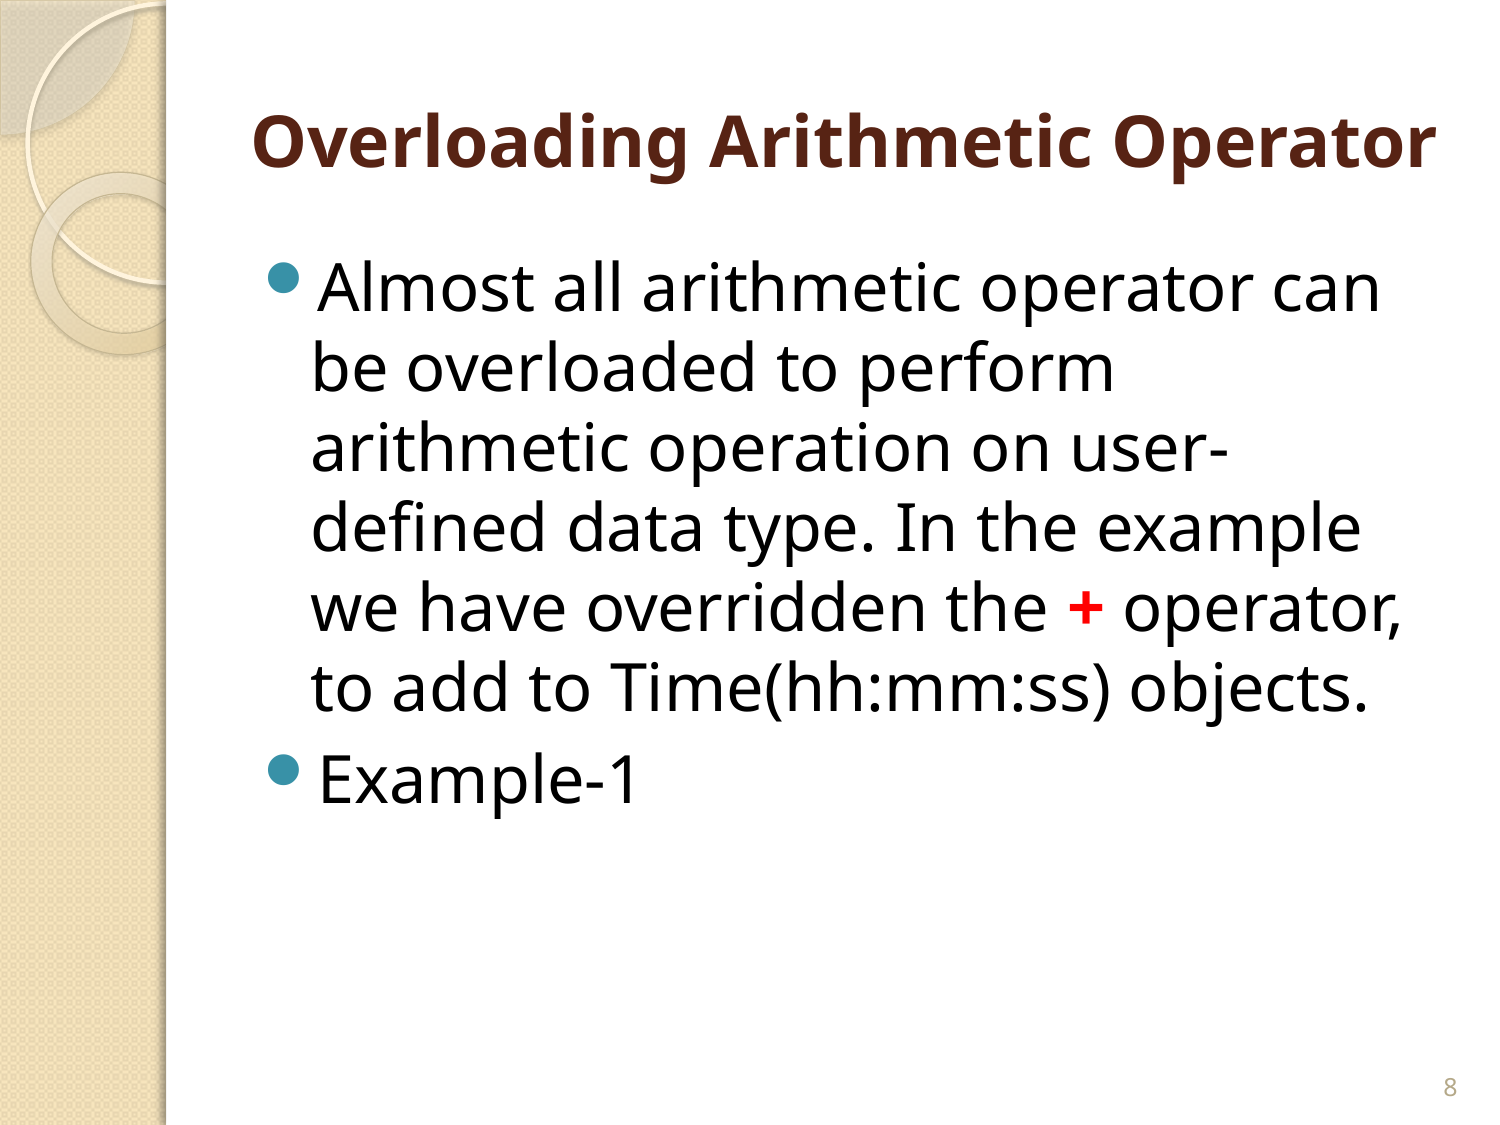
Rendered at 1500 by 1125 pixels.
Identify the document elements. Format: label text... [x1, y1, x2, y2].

list Almost all arithmetic operator can be overloaded to perform arithmetic operation on user-defined data type. In the example we have overridden the + operator, to add to Time(hh:mm:ss) objects. Example-1 [235, 237, 1466, 1025]
title Overloading Arithmetic Operator [235, 45, 1466, 233]
slide_number 8 [1413, 1034, 1488, 1113]
